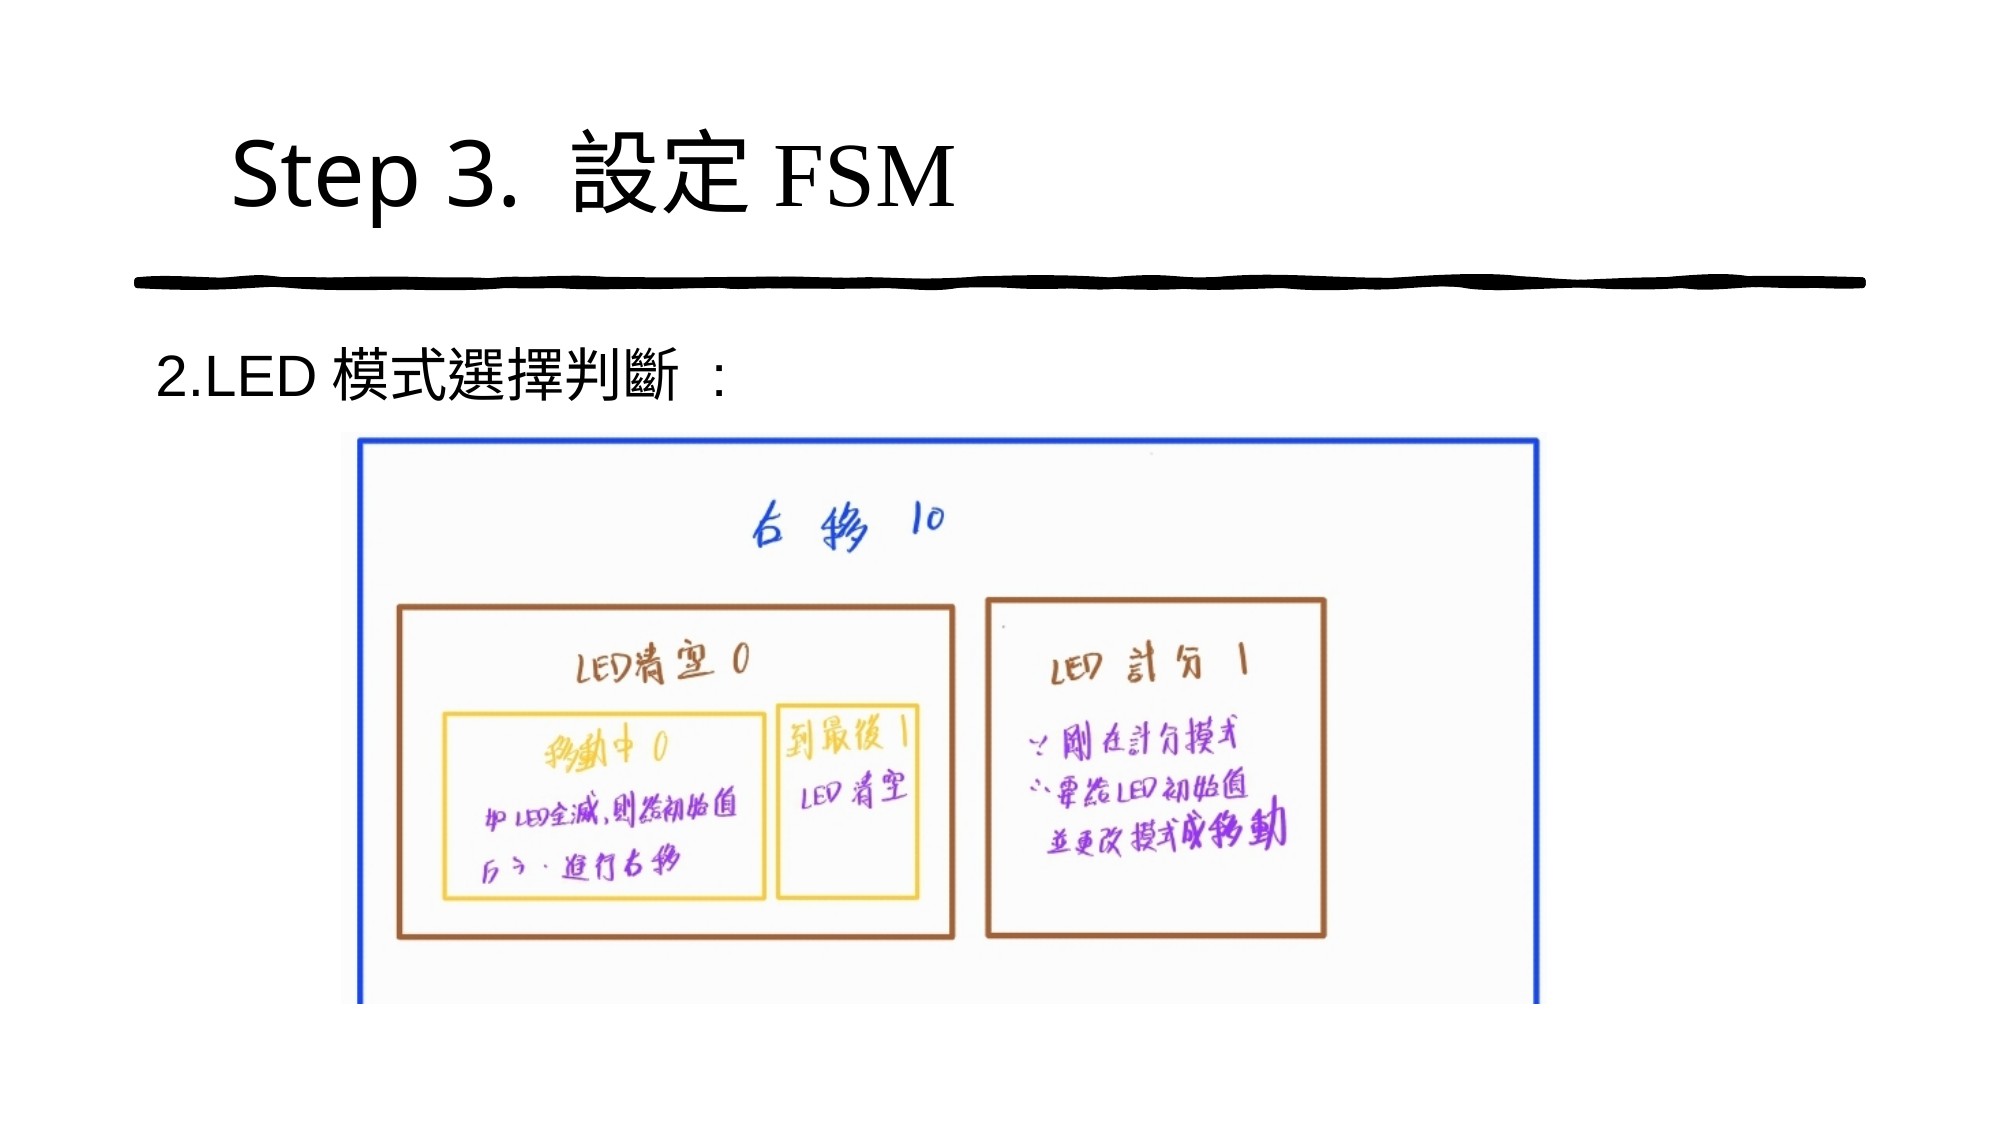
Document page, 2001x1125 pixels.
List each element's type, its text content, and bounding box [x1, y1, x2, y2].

list 2.LED模式選擇判斷 : [137, 316, 1863, 1014]
title Step 3. 設定FSM [137, 59, 1863, 278]
picture [341, 432, 1547, 1004]
